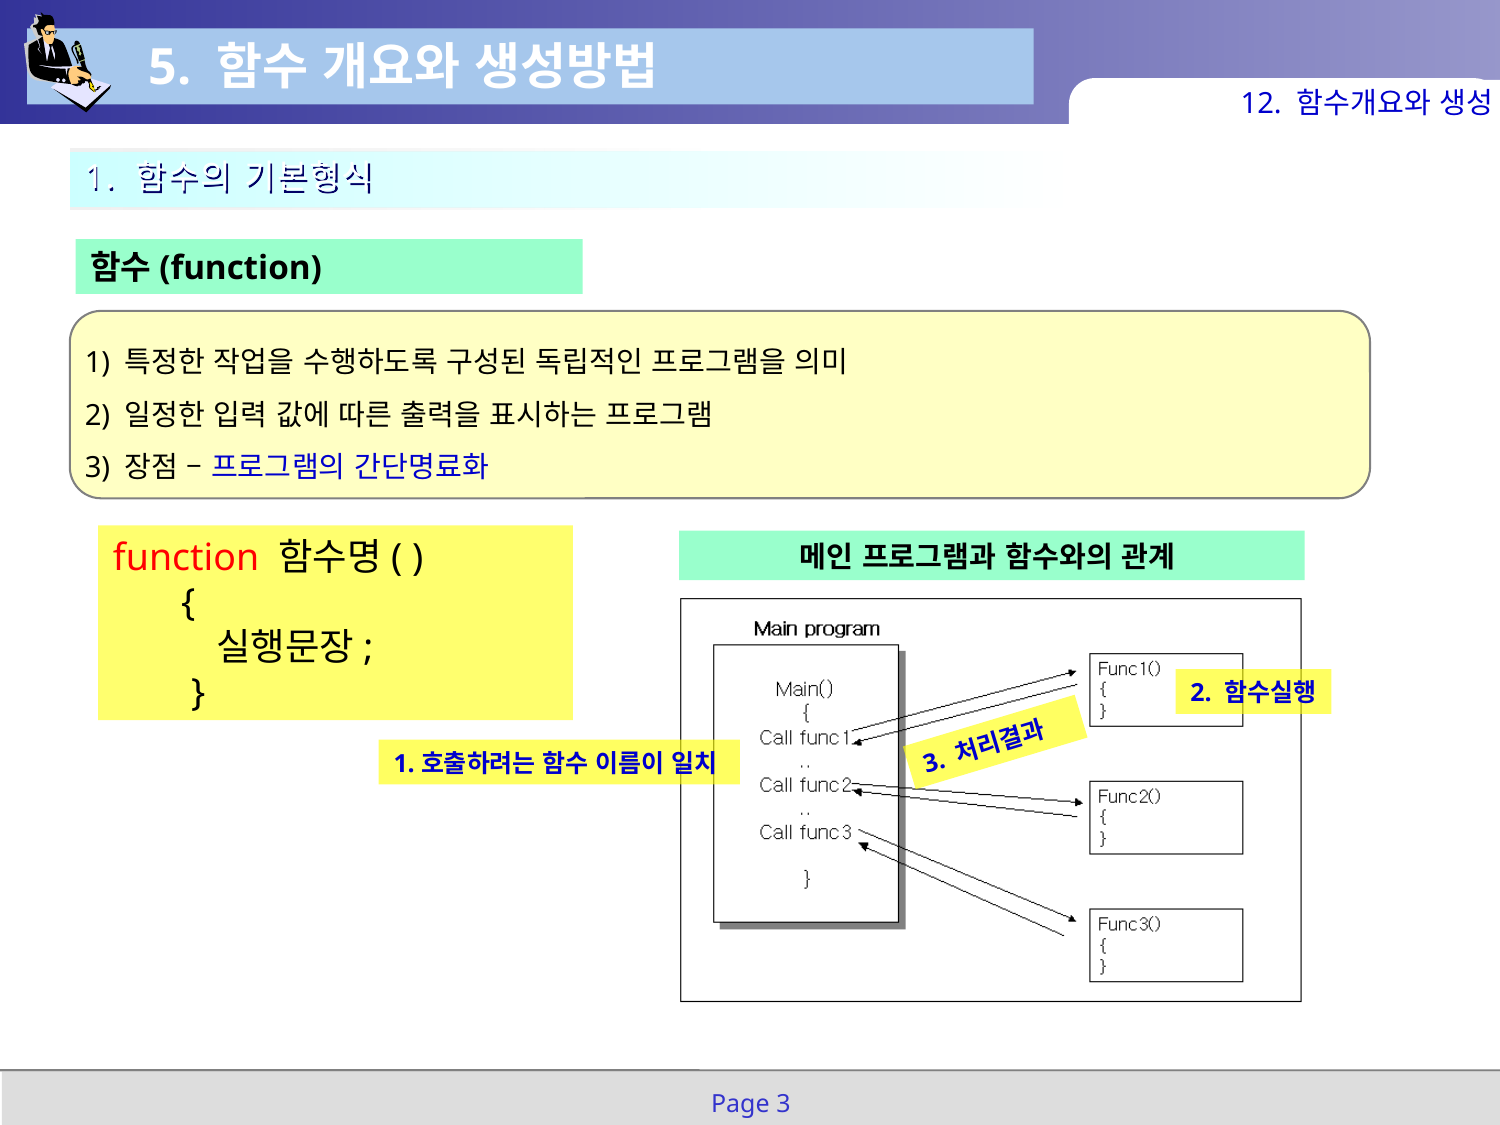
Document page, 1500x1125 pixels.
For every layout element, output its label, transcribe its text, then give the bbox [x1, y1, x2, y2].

text_box 5. 함수 개요와 생성방법 [133, 26, 880, 102]
text_box 1.호출하려는 함수 이름이 일치 [378, 739, 661, 785]
text_box 메인 프로그램과 함수와의 관계 [679, 530, 1305, 581]
text_box 1) 특정한 작업을 수행하도록 구성된 독립적인 프로그램을 의미 2) 일정한 입력 값에 따른 출력을 표시하는 프로그램 3) 장점 – 프로그램의 간단명료화 [69, 310, 1371, 499]
text_box 2. 함수실행 [1308, 669, 1332, 714]
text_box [69, 148, 1075, 211]
slide_number Page 3 [682, 1079, 819, 1124]
text_box 함수(function) [75, 239, 583, 294]
text_box function 함수명( ) { 실행문장; } [98, 525, 573, 721]
text_box 12. 함수개요와 생성 [1118, 78, 1500, 126]
picture [666, 585, 1305, 1012]
